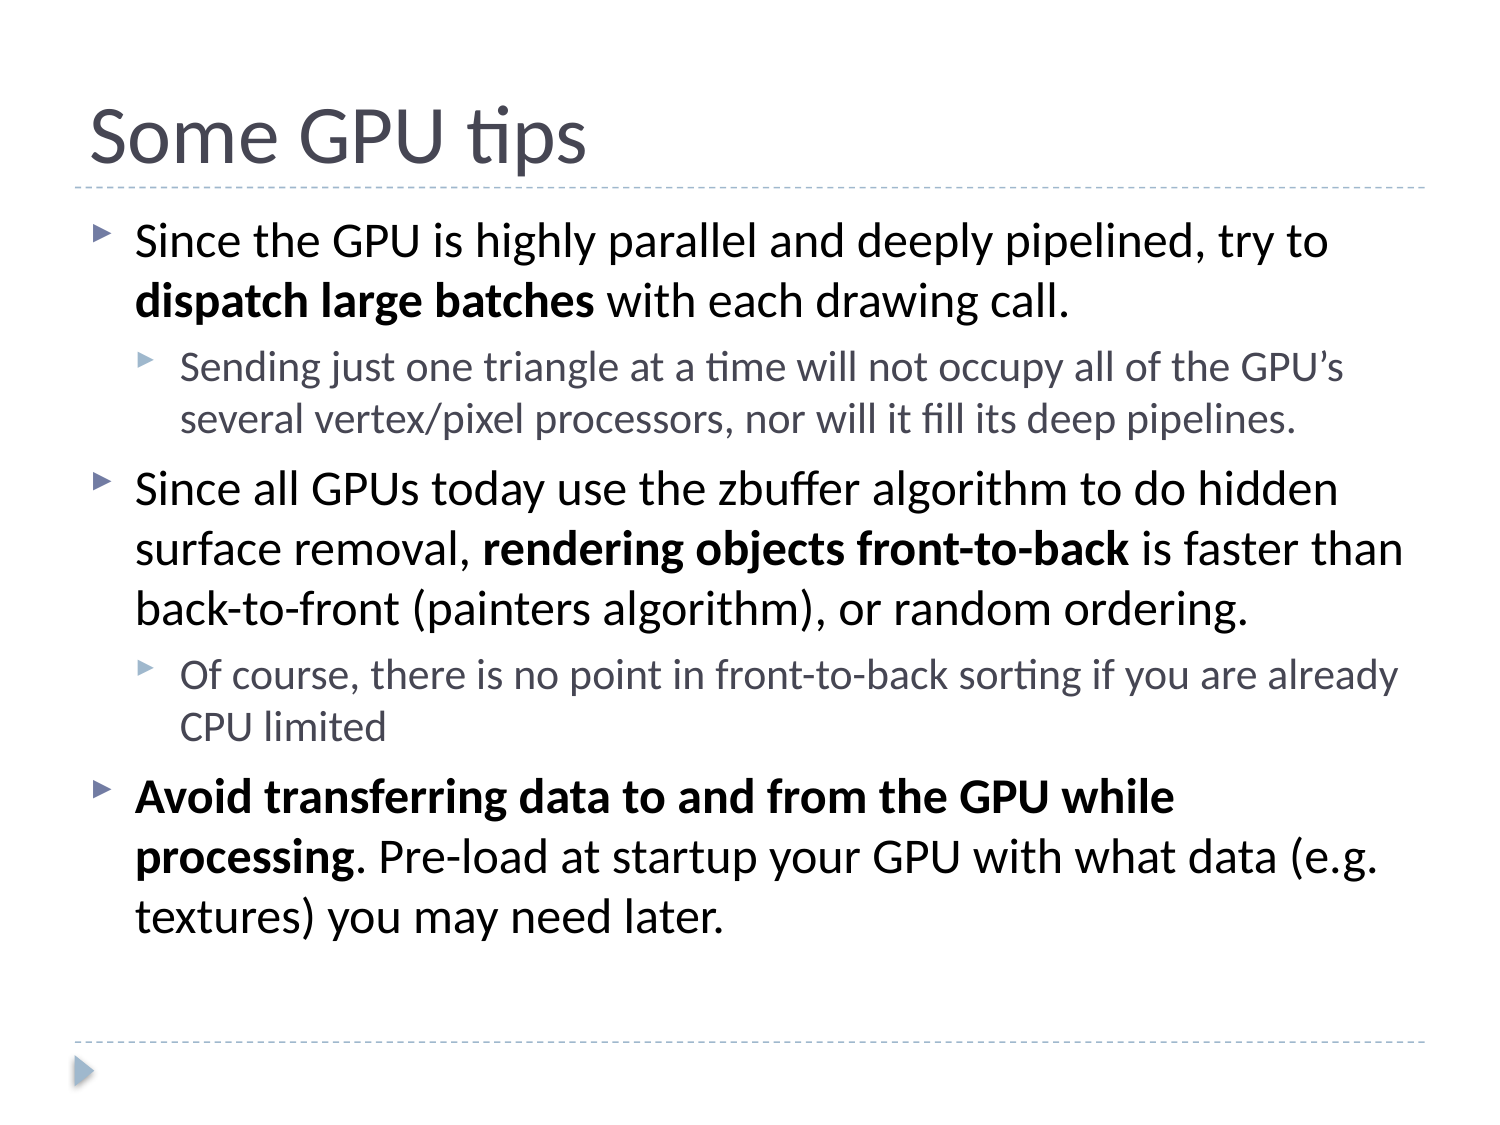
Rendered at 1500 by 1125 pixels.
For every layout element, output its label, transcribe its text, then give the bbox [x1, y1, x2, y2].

list Since the GPU is highly parallel and deeply pipelined, try to dispatch large batches with each drawing call. Sending just one triangle at a time will not occupy all of the GPU’s several vertex/pixel processors, nor will it fill its deep pipelines. Since all GPUs today use the zbuffer algorithm to do hidden surface removal, rendering objects front-to-back is faster than back-to-front (painters algorithm), or random ordering. Of course, there is no point in front-to-back sorting if you are already CPU limited Avoid transferring data to and from the GPU while processing. Pre-load at startup your GPU with what data (e.g. textures) you may need later. [75, 200, 1425, 1006]
title Some GPU tips [75, 24, 1425, 188]
